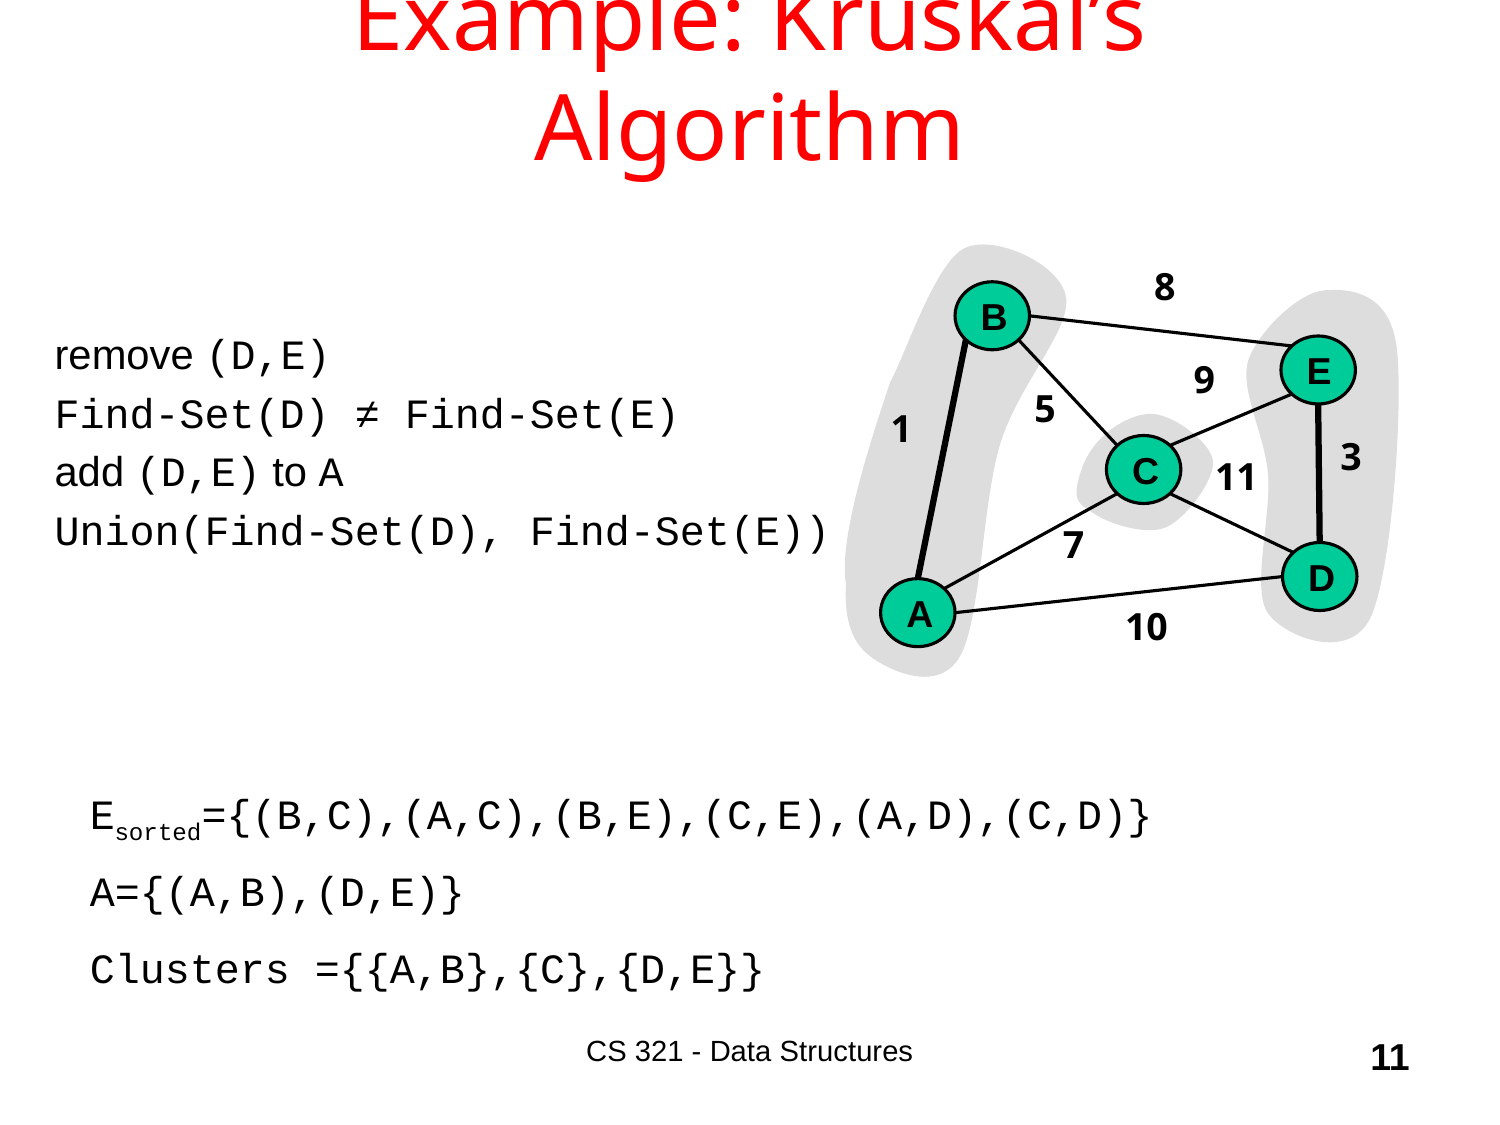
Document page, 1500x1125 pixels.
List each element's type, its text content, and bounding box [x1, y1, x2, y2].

text_box Clusters ={{A,B},{C},{D,E}} [75, 934, 897, 1000]
text_box A={(A,B),(D,E)} [74, 857, 588, 922]
text_box remove (D,E) Find-Set(D) ≠ Find-Set(E) add (D,E) to A Union(Find-Set(D), Find-Set(E)) [39, 320, 832, 561]
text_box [837, 233, 1405, 693]
text_box Esorted={(B,C),(A,C),(B,E),(C,E),(A,D),(C,D)} [74, 780, 1488, 852]
slide_number 11 [1112, 1024, 1426, 1101]
footer CS 321 - Data Structures [462, 1024, 1038, 1101]
title Example: Kruskal’s Algorithm [112, 0, 1388, 163]
